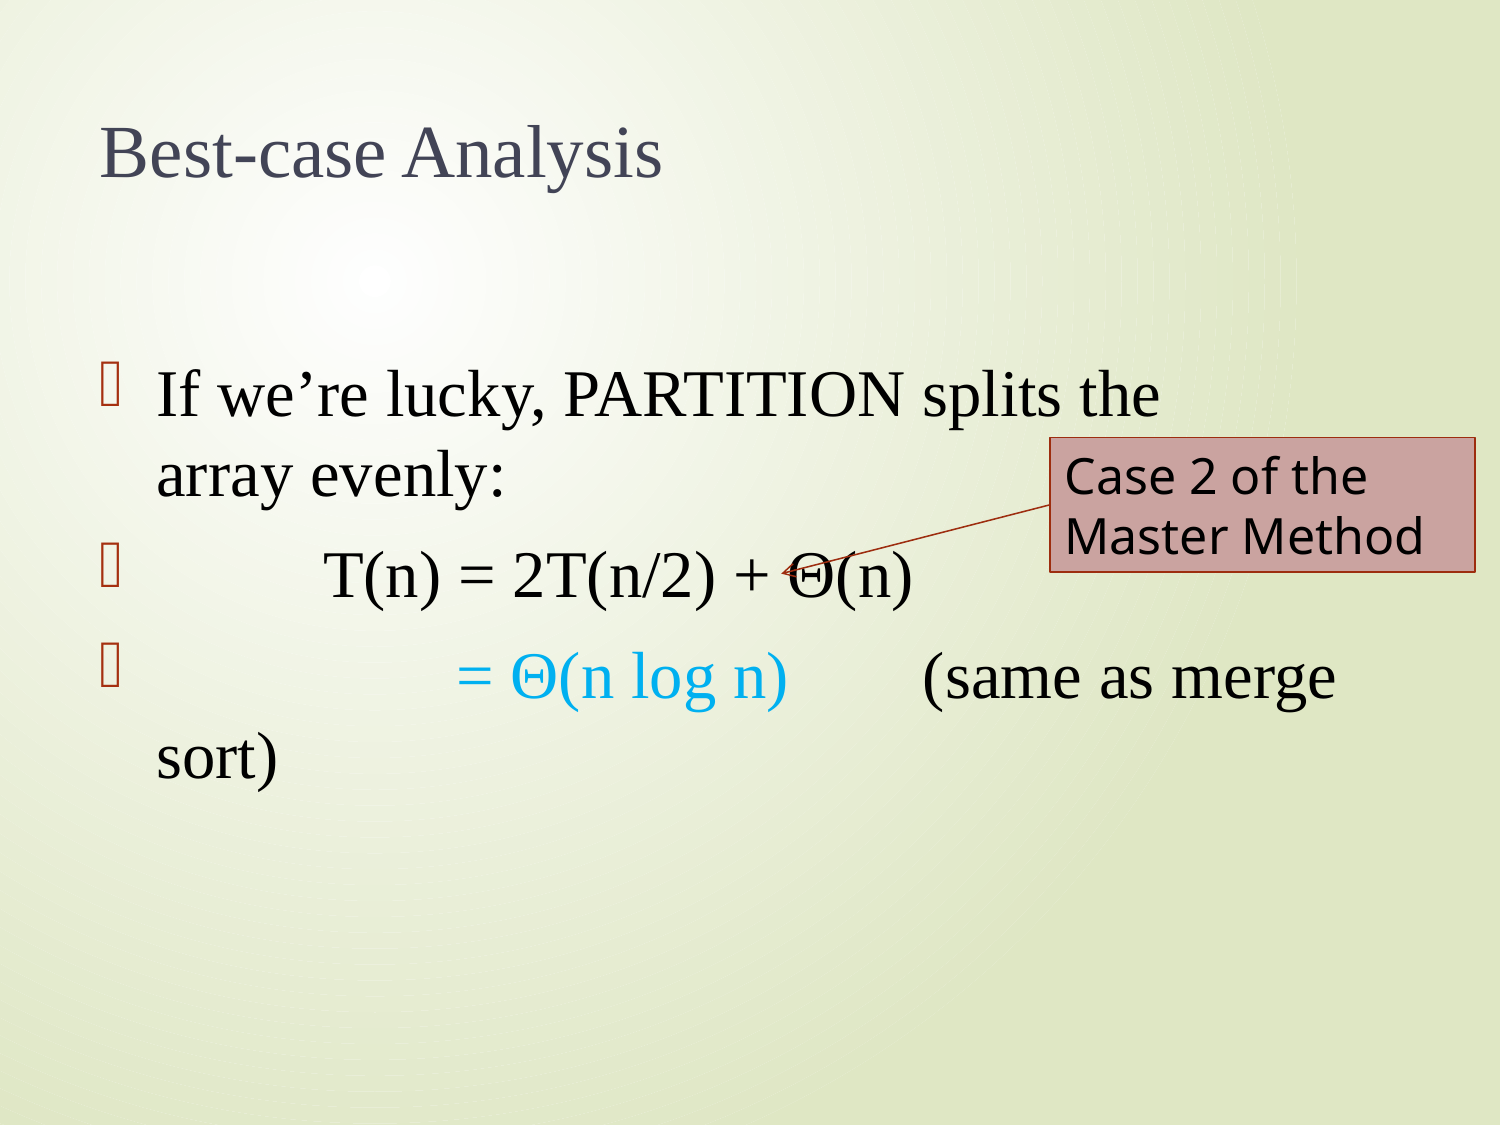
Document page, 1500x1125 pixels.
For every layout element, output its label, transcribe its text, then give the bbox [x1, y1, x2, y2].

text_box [780, 505, 1051, 574]
list If we’re lucky, PARTITION splits the array evenly: T(n) = 2T(n/2) + Θ(n) = Θ(n log n) (same as merge sort) [99, 350, 1400, 1113]
text_box Case 2 of the Master Method [1049, 437, 1476, 573]
title Best-case Analysis [99, 102, 1400, 313]
